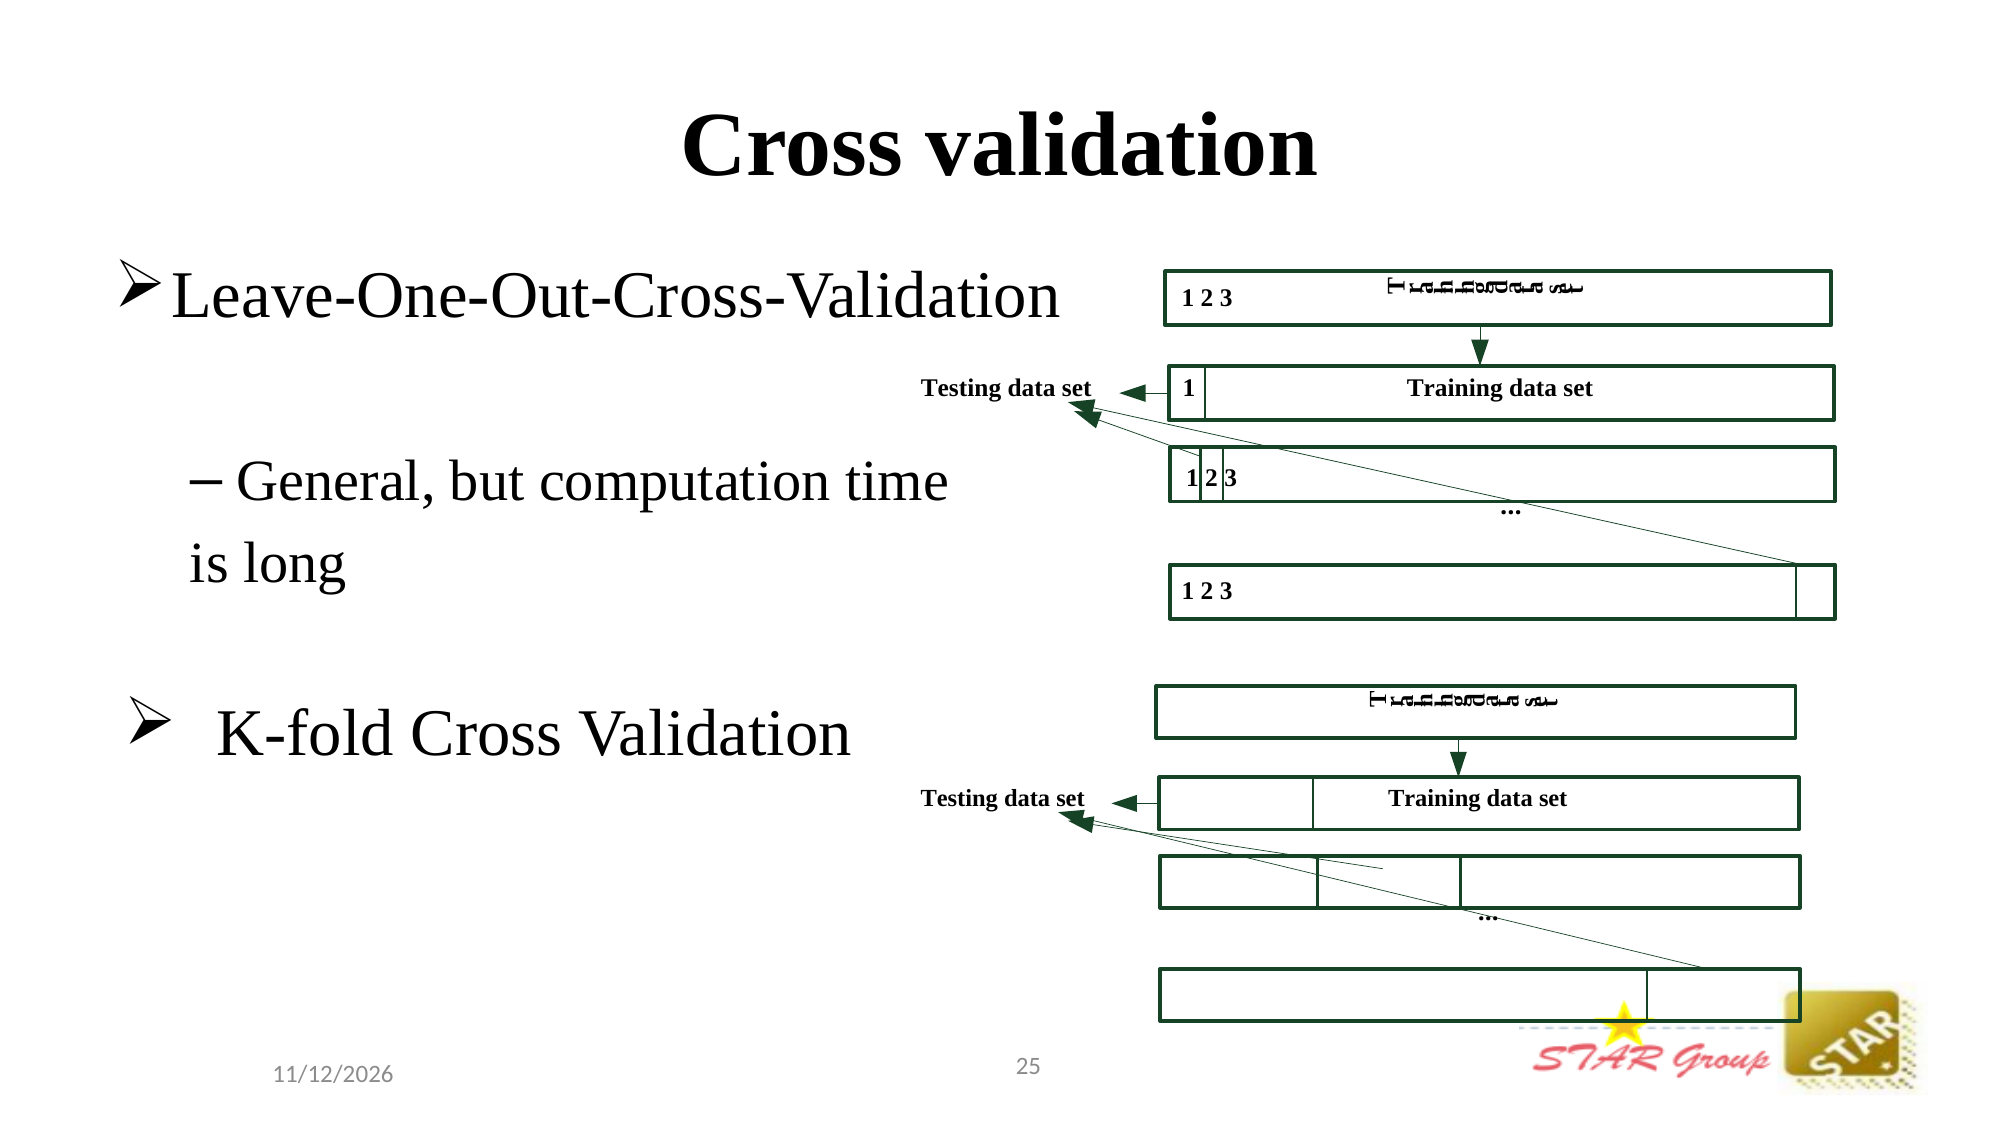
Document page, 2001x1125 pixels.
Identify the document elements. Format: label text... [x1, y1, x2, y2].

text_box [916, 265, 1841, 625]
title Cross validation [99, 45, 1900, 233]
slide_number 25 [795, 1034, 1262, 1095]
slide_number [99, 1042, 567, 1103]
picture [916, 680, 1937, 1100]
